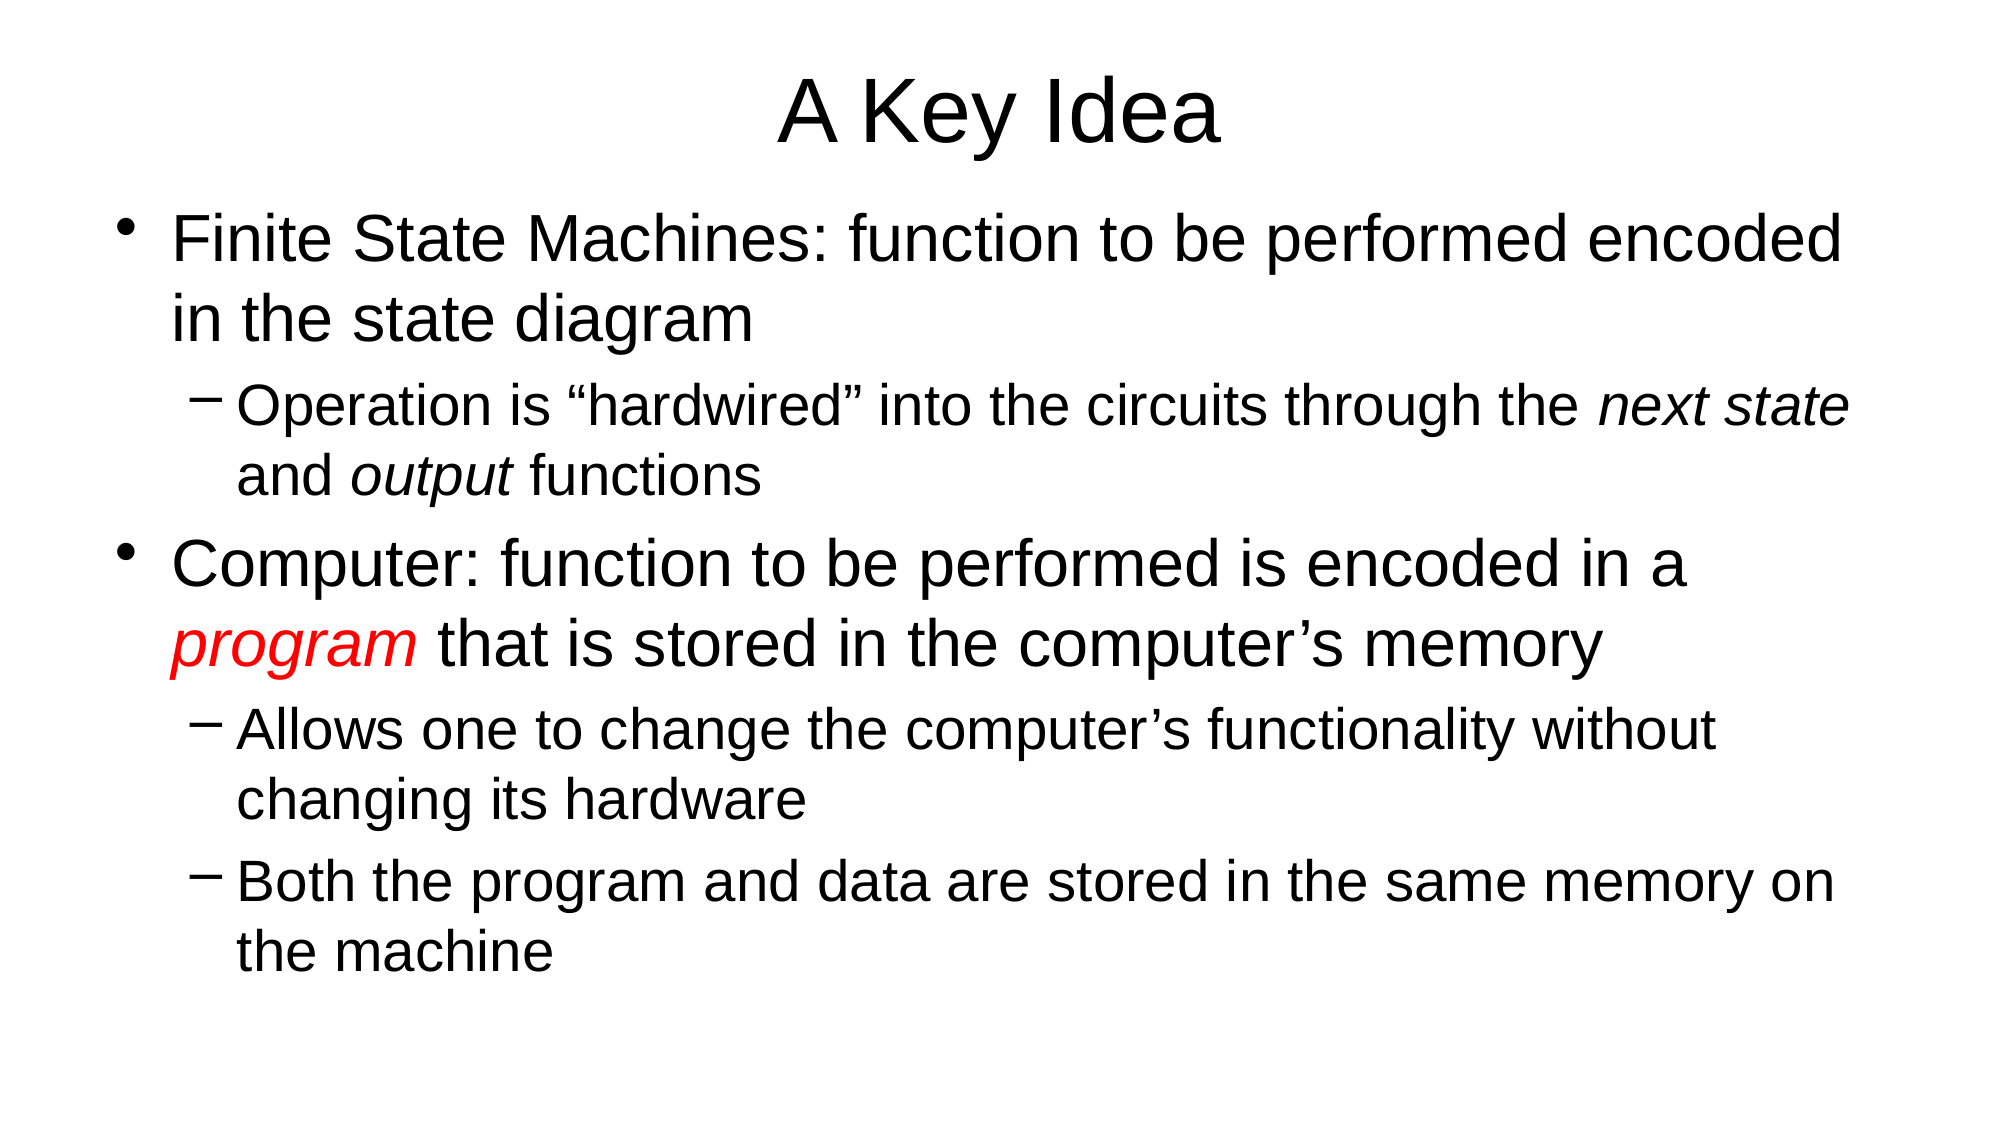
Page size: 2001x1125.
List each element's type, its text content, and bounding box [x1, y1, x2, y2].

list Finite State Machines: function to be performed encoded in the state diagram Operation is “hardwired” into the circuits through the next state and output functions Computer: function to be performed is encoded in a program that is stored in the computer’s memory Allows one to change the computer’s functionality without changing its hardware Both the program and data are stored in the same memory on the machine [99, 187, 1900, 1063]
title A Key Idea [362, 12, 1638, 187]
